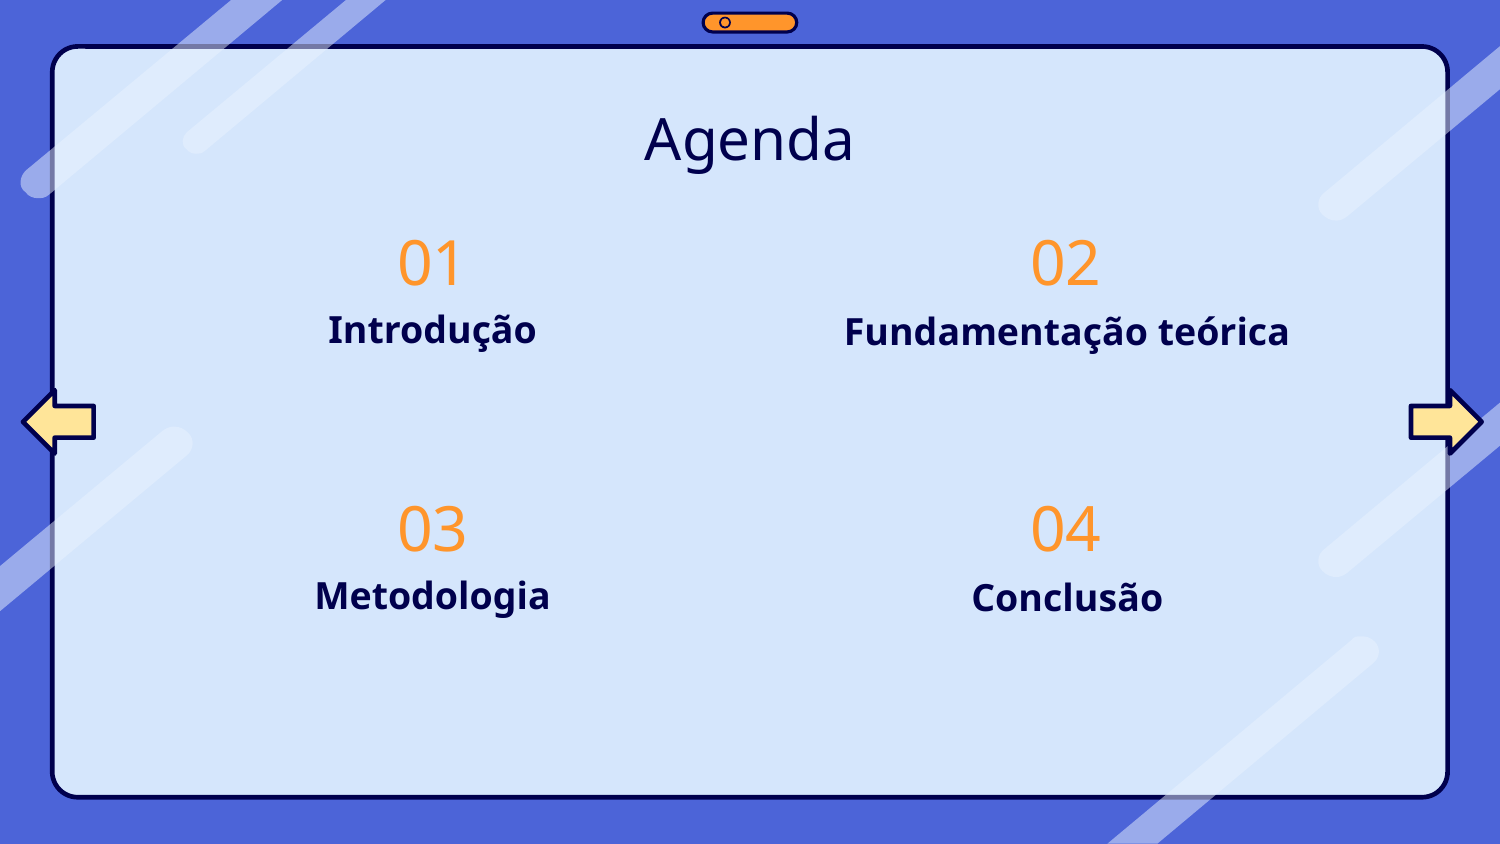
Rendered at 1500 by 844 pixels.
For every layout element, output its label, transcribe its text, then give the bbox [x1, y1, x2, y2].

subtitle Fundamentação teórica [800, 298, 1335, 363]
subtitle Conclusão [800, 564, 1335, 629]
subtitle Metodologia [165, 562, 700, 627]
title 04 [1005, 494, 1127, 558]
subtitle Introdução [165, 296, 700, 361]
title 01 [372, 228, 494, 293]
title Agenda [118, 87, 1382, 181]
title 03 [372, 494, 494, 558]
text_box [1410, 390, 1482, 454]
title 02 [1005, 228, 1127, 293]
text_box [22, 390, 94, 454]
